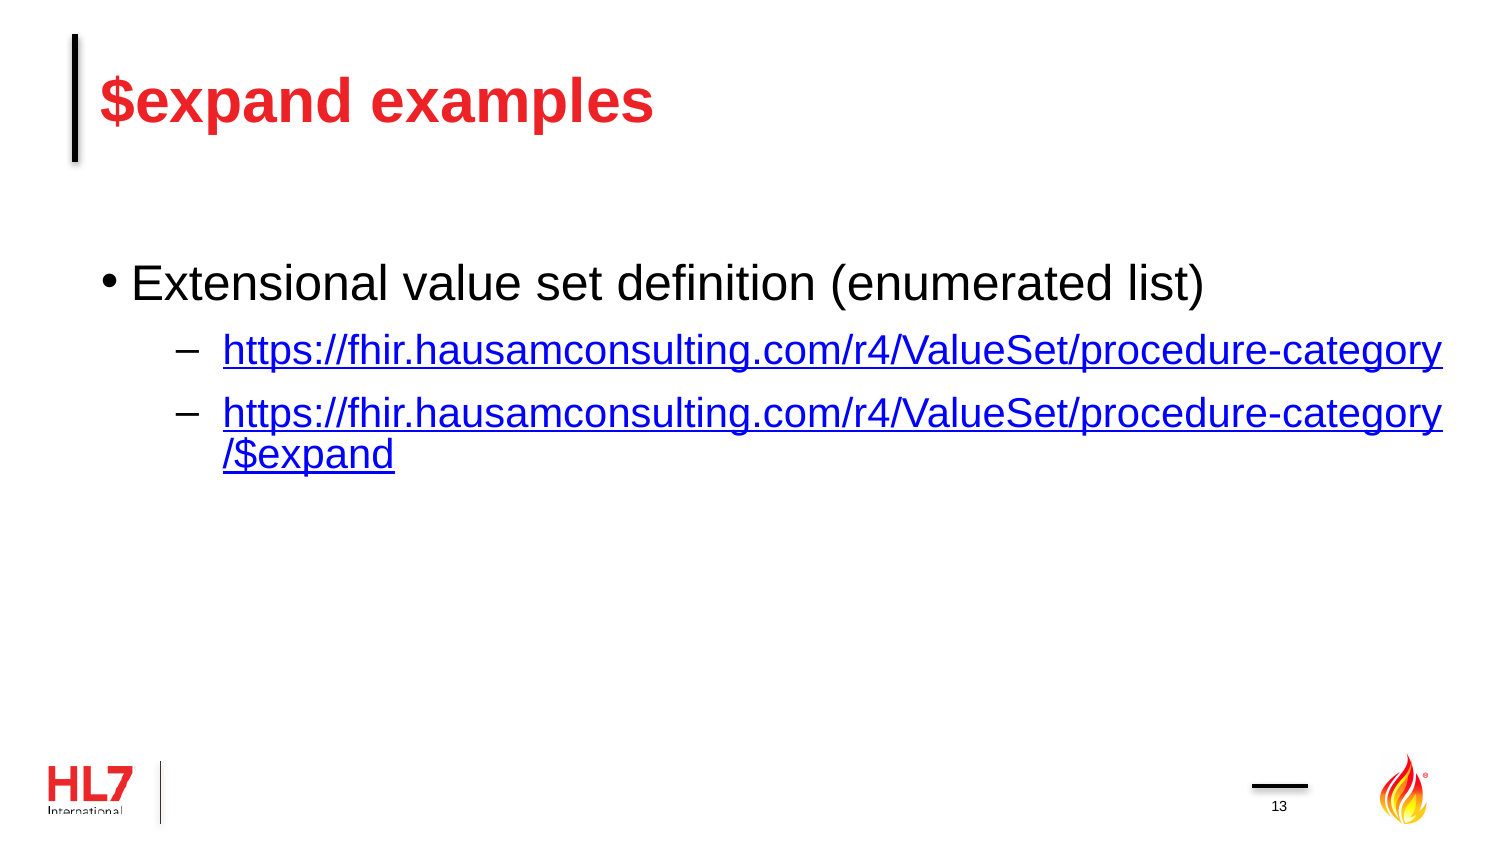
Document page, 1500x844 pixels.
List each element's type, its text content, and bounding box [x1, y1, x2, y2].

title $expand examples [100, 33, 1451, 163]
slide_number 13 [1257, 788, 1302, 815]
list Extensional value set definition (enumerated list) https://fhir.hausamconsulting.com/r4/ValueSet/procedure-category https://fhir.hausamconsulting.com/r4/ValueSet/procedure-category/$expand [100, 250, 1451, 731]
picture [1380, 753, 1428, 824]
